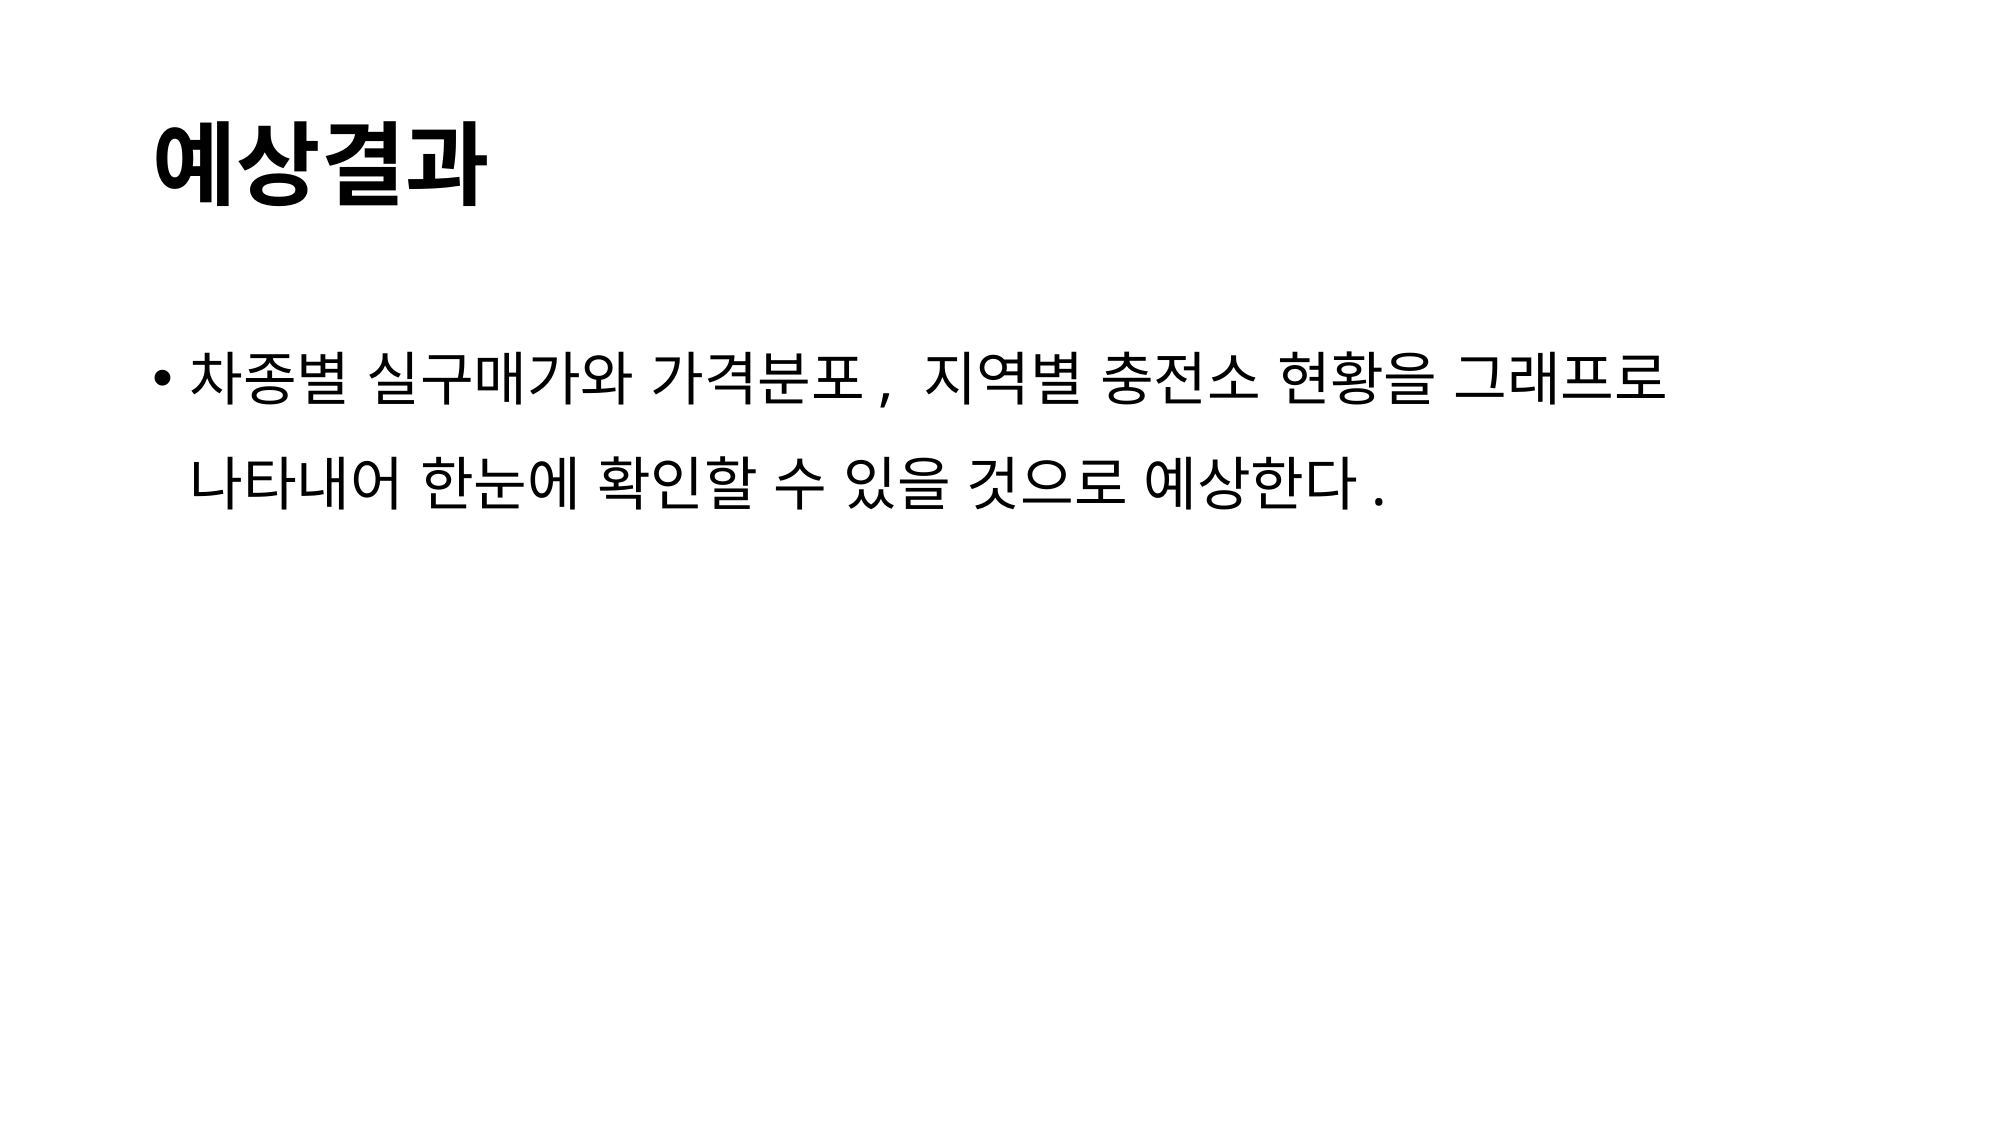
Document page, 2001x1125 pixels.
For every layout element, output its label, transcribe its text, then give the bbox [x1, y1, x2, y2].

list 차종별 실구매가와 가격분포, 지역별 충전소 현황을 그래프로 나타내어 한눈에 확인할 수 있을 것으로 예상한다. [137, 299, 1863, 1014]
title 예상결과 [137, 59, 1863, 278]
